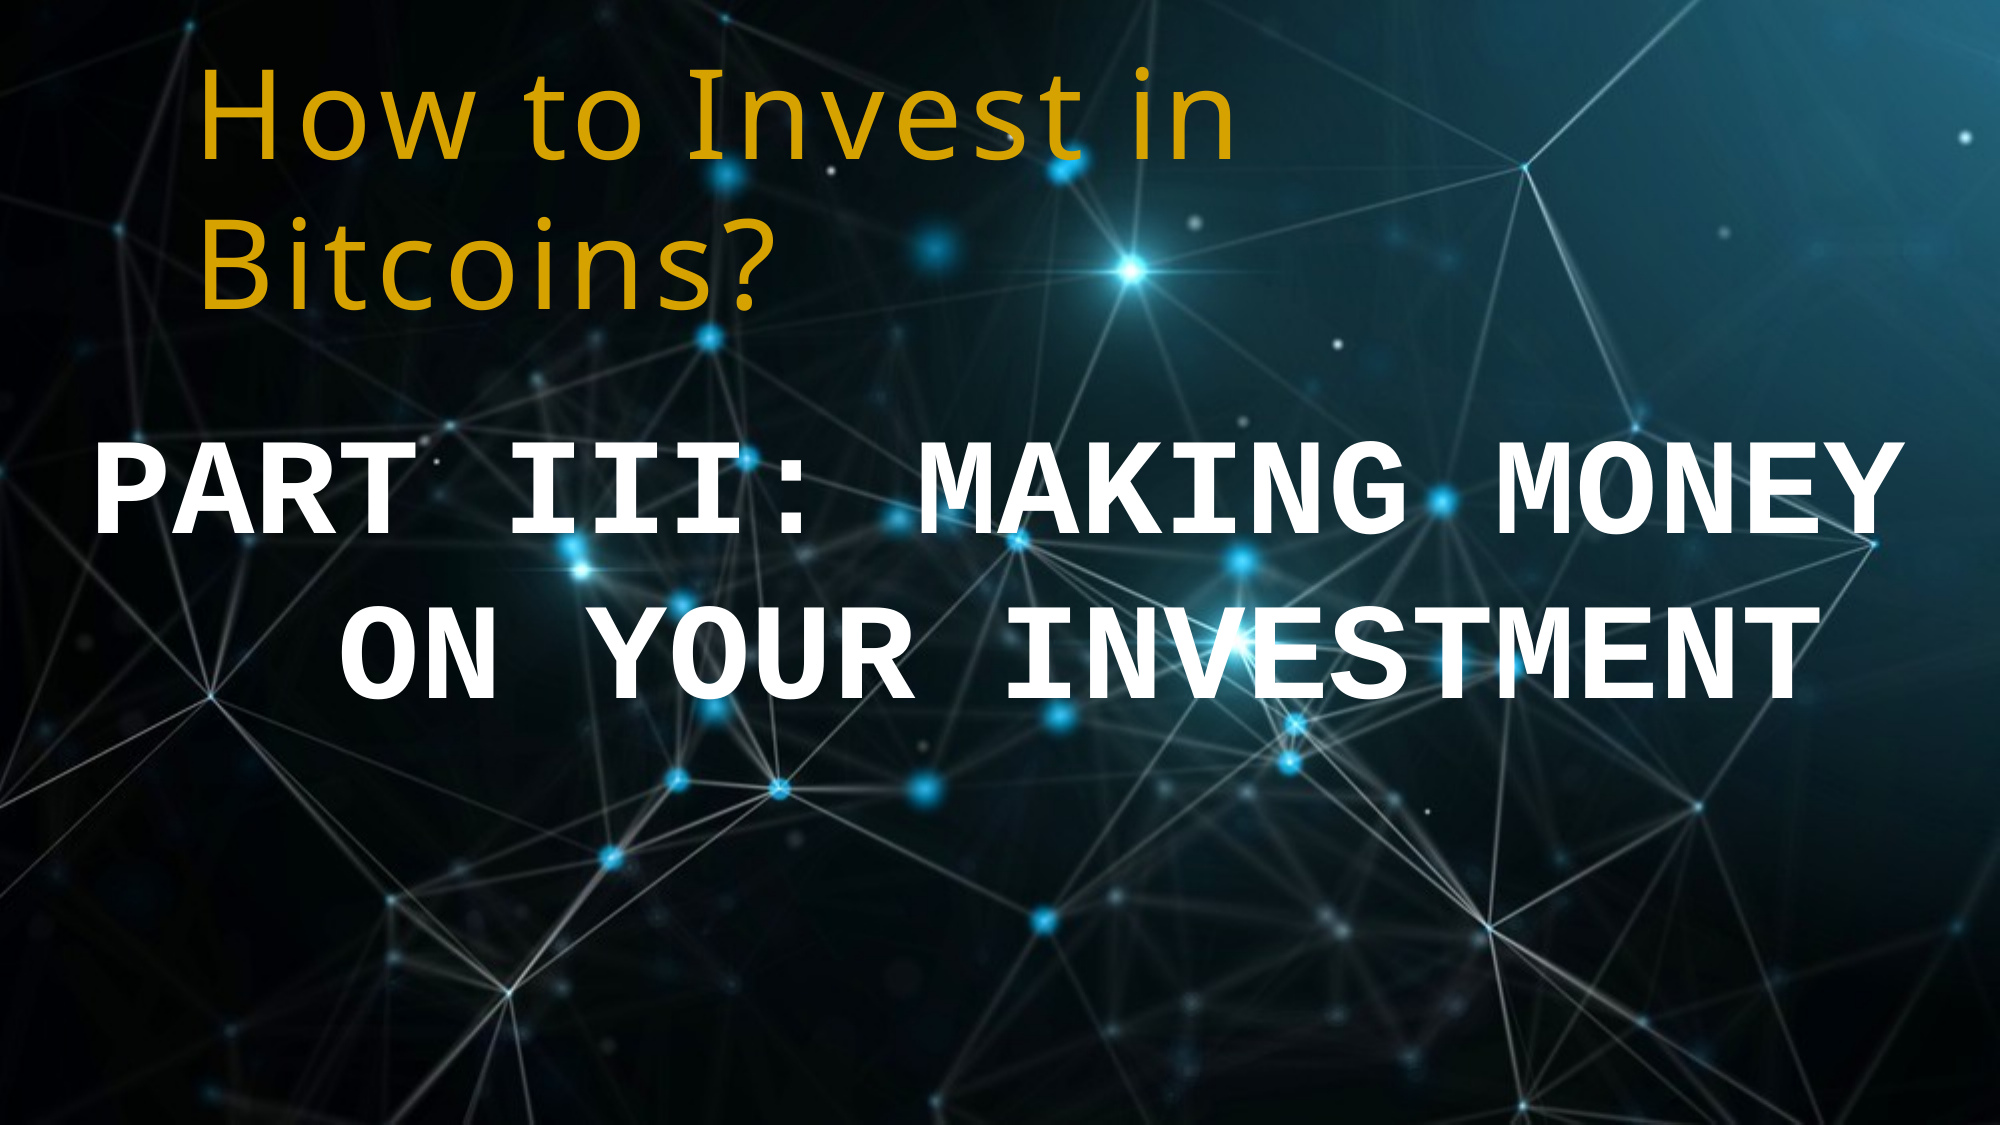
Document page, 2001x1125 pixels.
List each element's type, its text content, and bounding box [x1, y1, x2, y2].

text_box PART III: MAKING MONEY ON YOUR INVESTMENT [87, 393, 1913, 726]
text_box How to Invest in Bitcoins? [191, 32, 1806, 335]
picture [0, 0, 2000, 1125]
